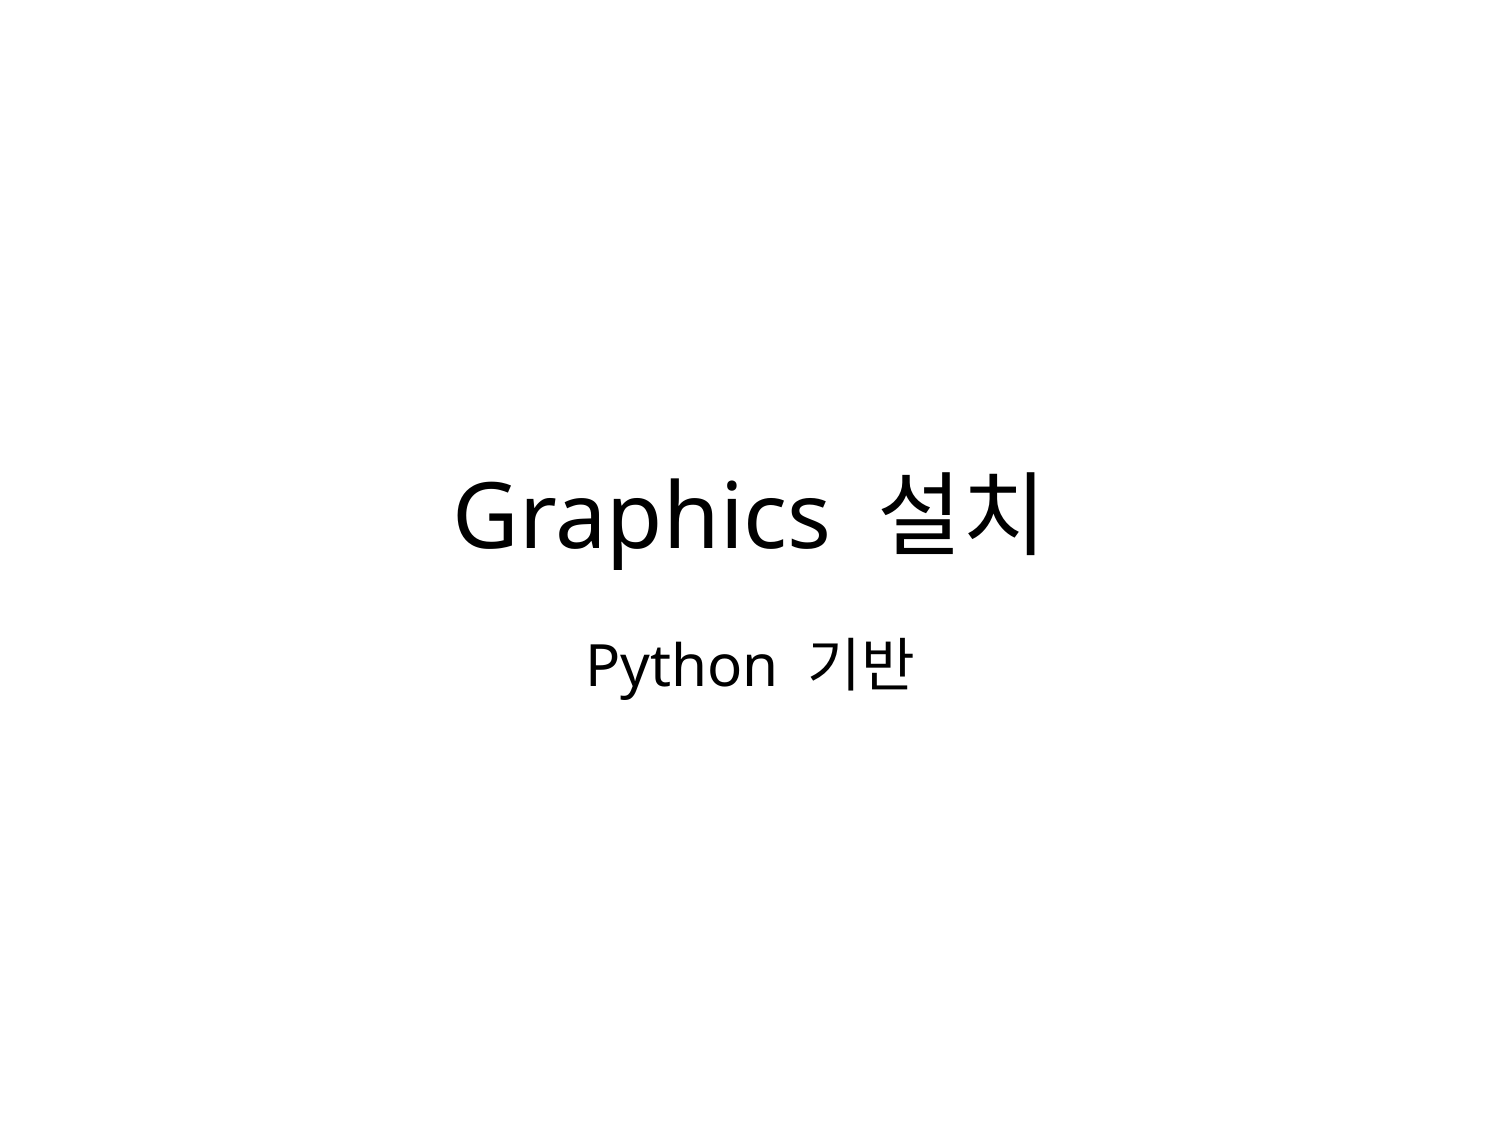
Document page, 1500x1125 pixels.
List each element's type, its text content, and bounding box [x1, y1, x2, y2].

title Graphics 설치 [112, 184, 1388, 576]
subtitle Python 기반 [187, 628, 1313, 900]
